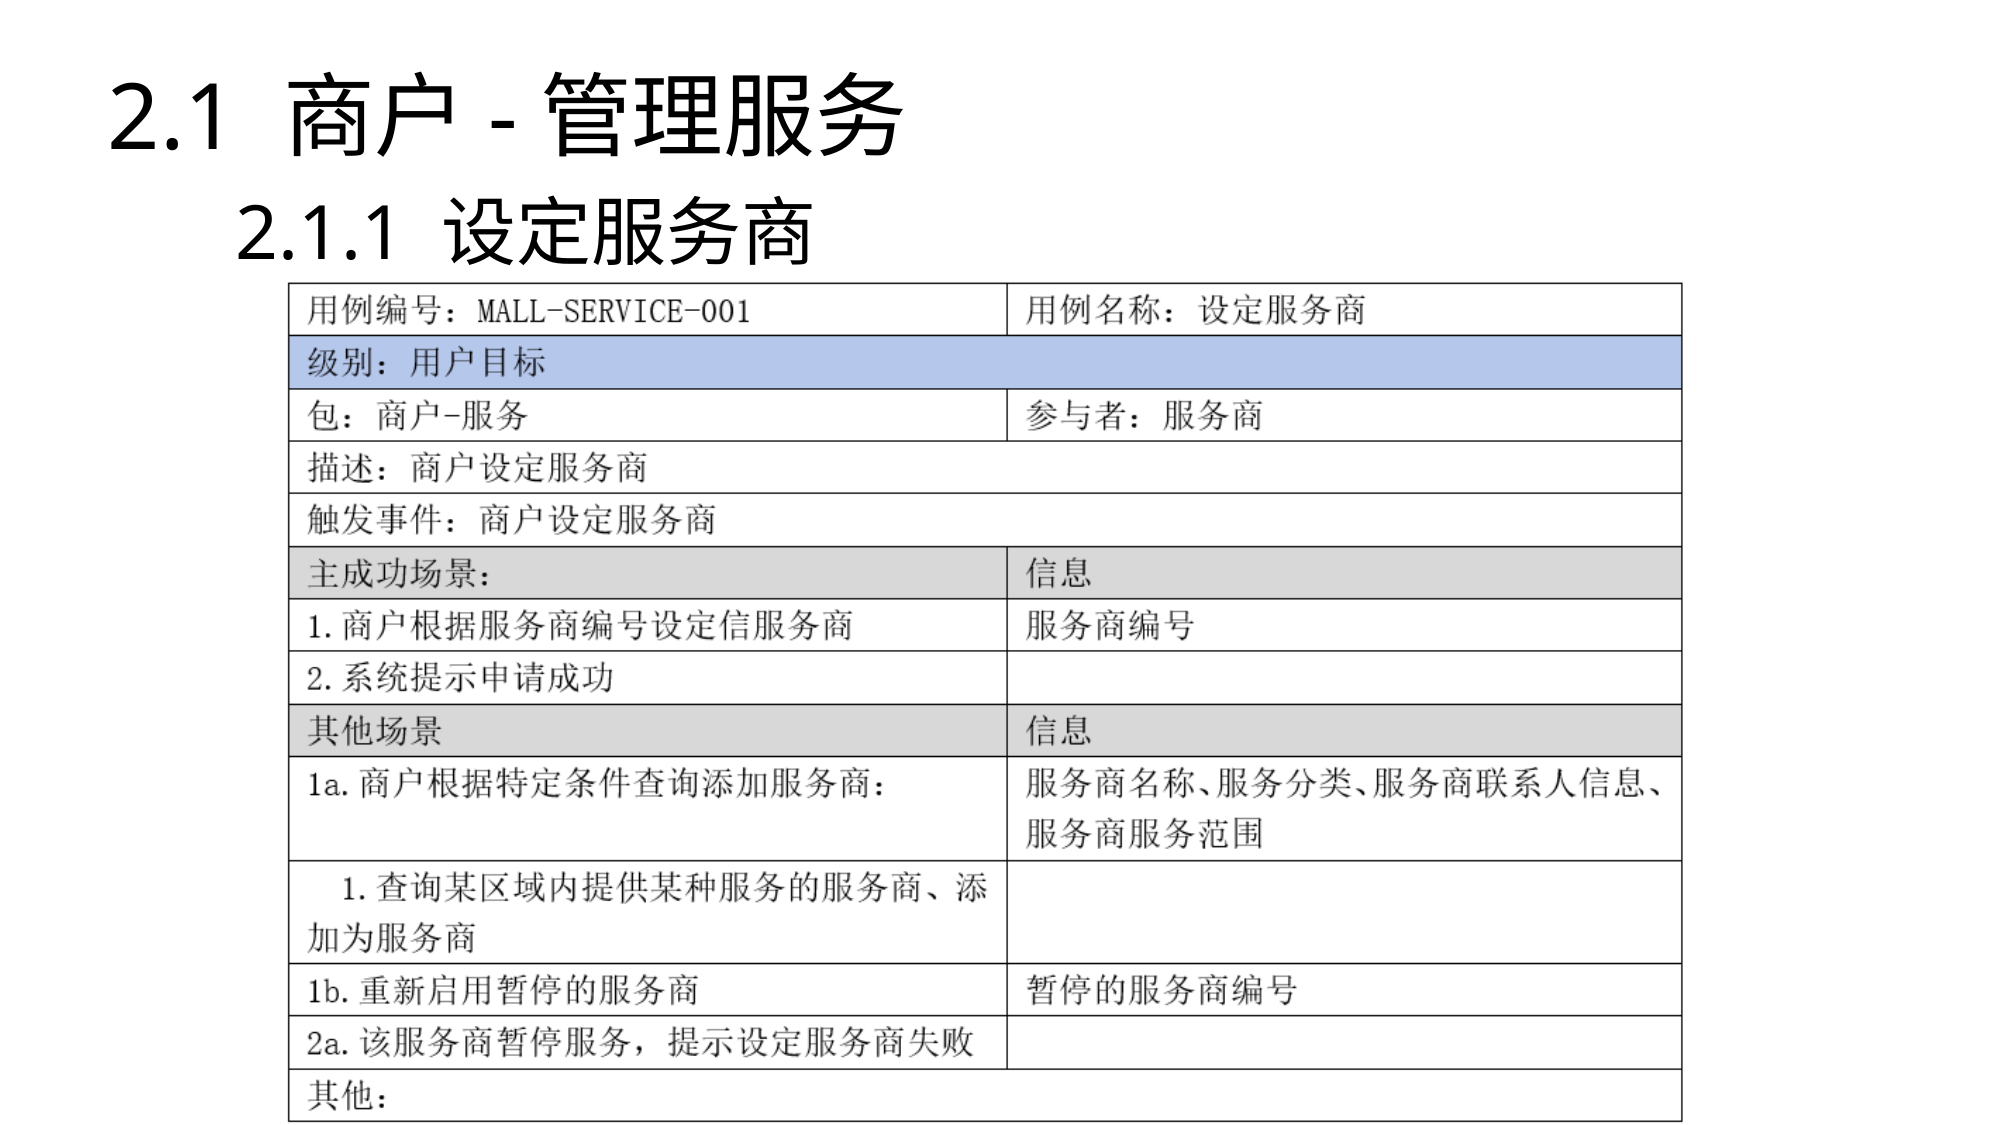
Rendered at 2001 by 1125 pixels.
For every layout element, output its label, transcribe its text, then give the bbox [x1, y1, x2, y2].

picture [284, 280, 1687, 1125]
text_box 2.1.1 设定服务商 [220, 176, 1228, 282]
text_box 2.1 商户-管理服务 [93, 50, 1100, 176]
